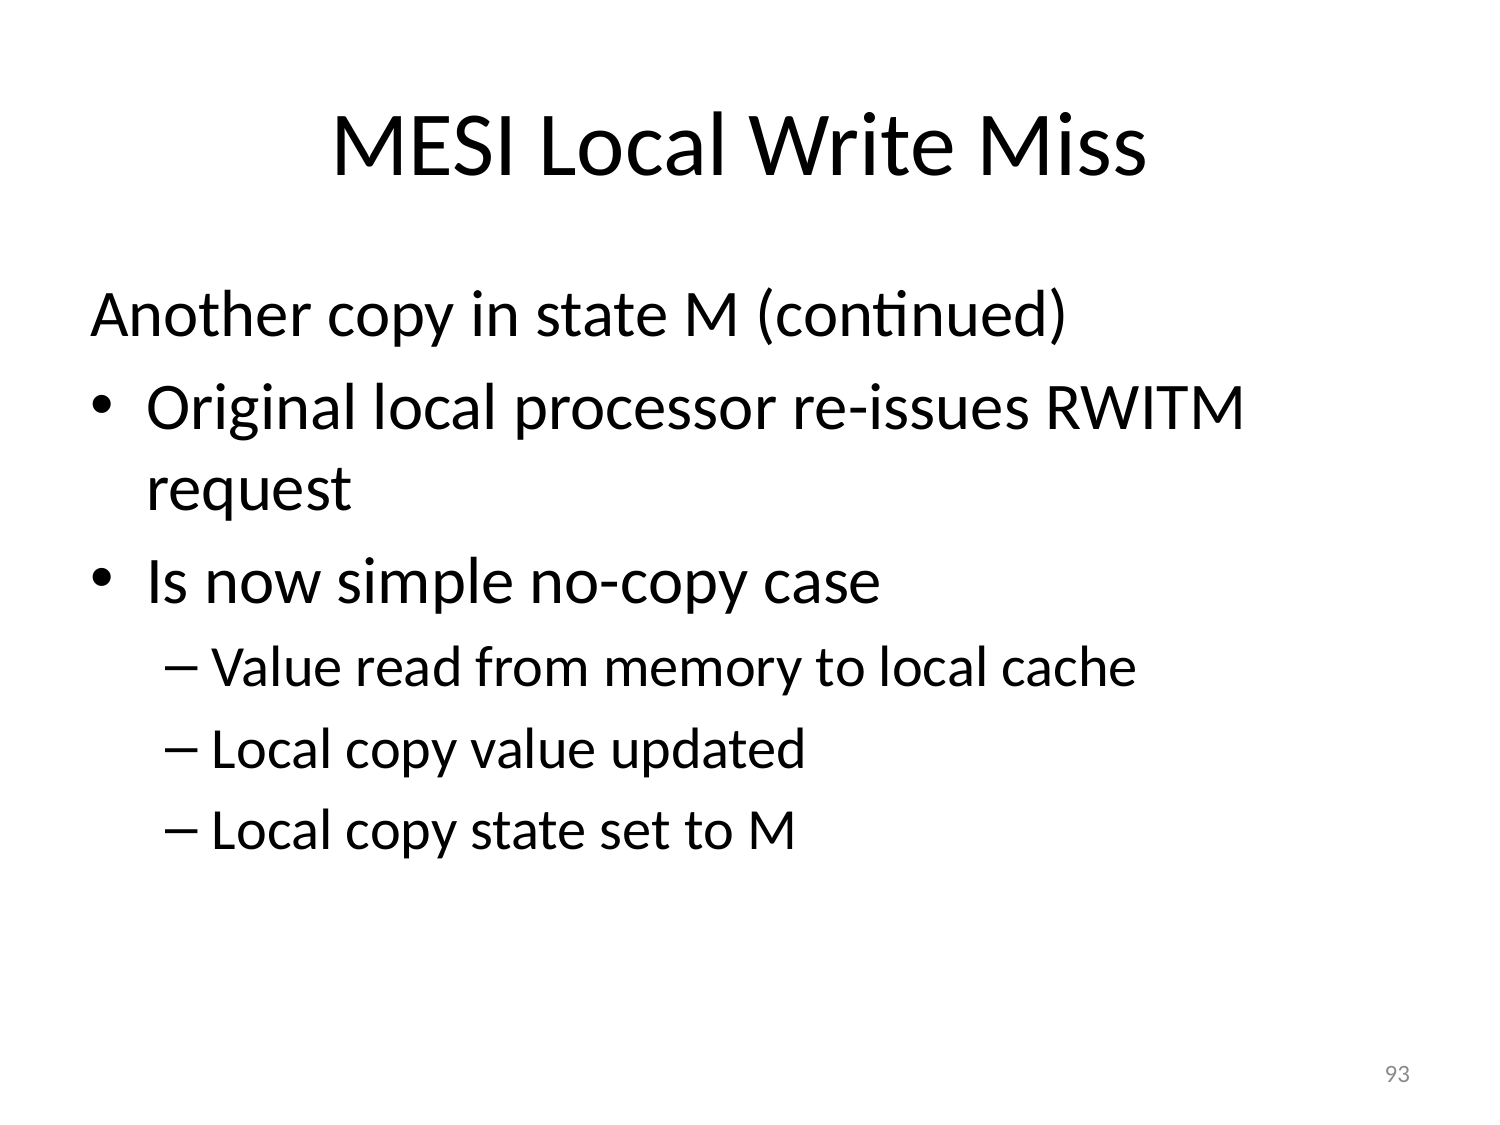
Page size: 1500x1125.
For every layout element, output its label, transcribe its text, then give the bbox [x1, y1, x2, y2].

list Another copy in state M (continued) Original local processor re-issues RWITM request Is now simple no-copy case Value read from memory to local cache Local copy value updated Local copy state set to M [75, 262, 1425, 1005]
title MESI Local Write Miss [75, 45, 1425, 233]
slide_number 93 [1074, 1042, 1425, 1103]
